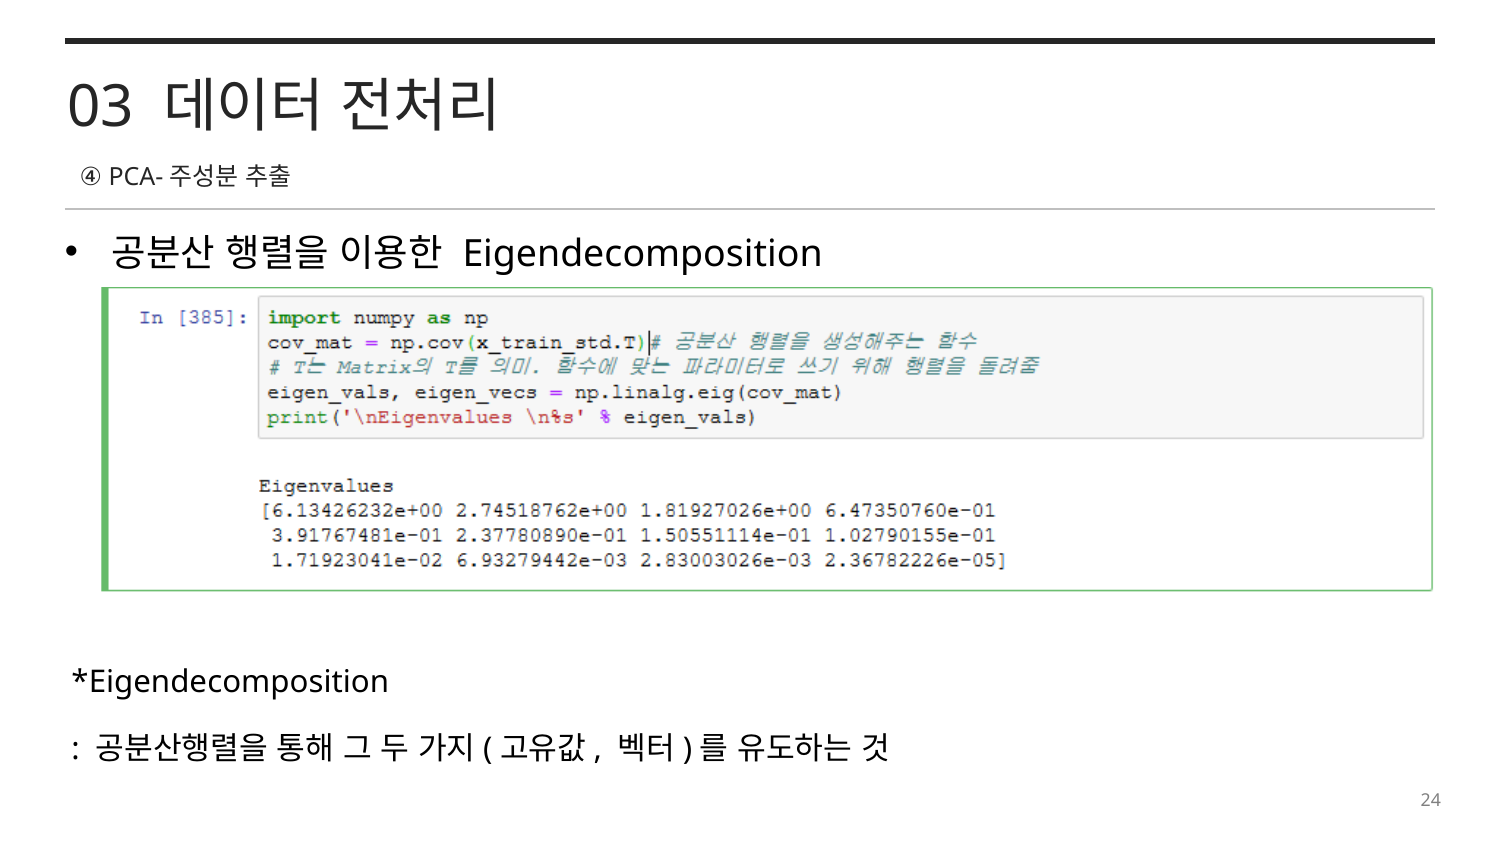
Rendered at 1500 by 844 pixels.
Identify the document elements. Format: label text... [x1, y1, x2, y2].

text_box ④ PCA-주성분 추출 [64, 150, 1199, 199]
text_box *Eigendecomposition : 공분산행렬을 통해 그 두 가지(고유값, 벡터)를 유도하는 것 [56, 658, 905, 773]
text_box 03 데이터 전처리 [53, 60, 1187, 146]
text_box 공분산 행렬을 이용한 Eigendecomposition [49, 232, 839, 281]
picture [100, 286, 1436, 593]
